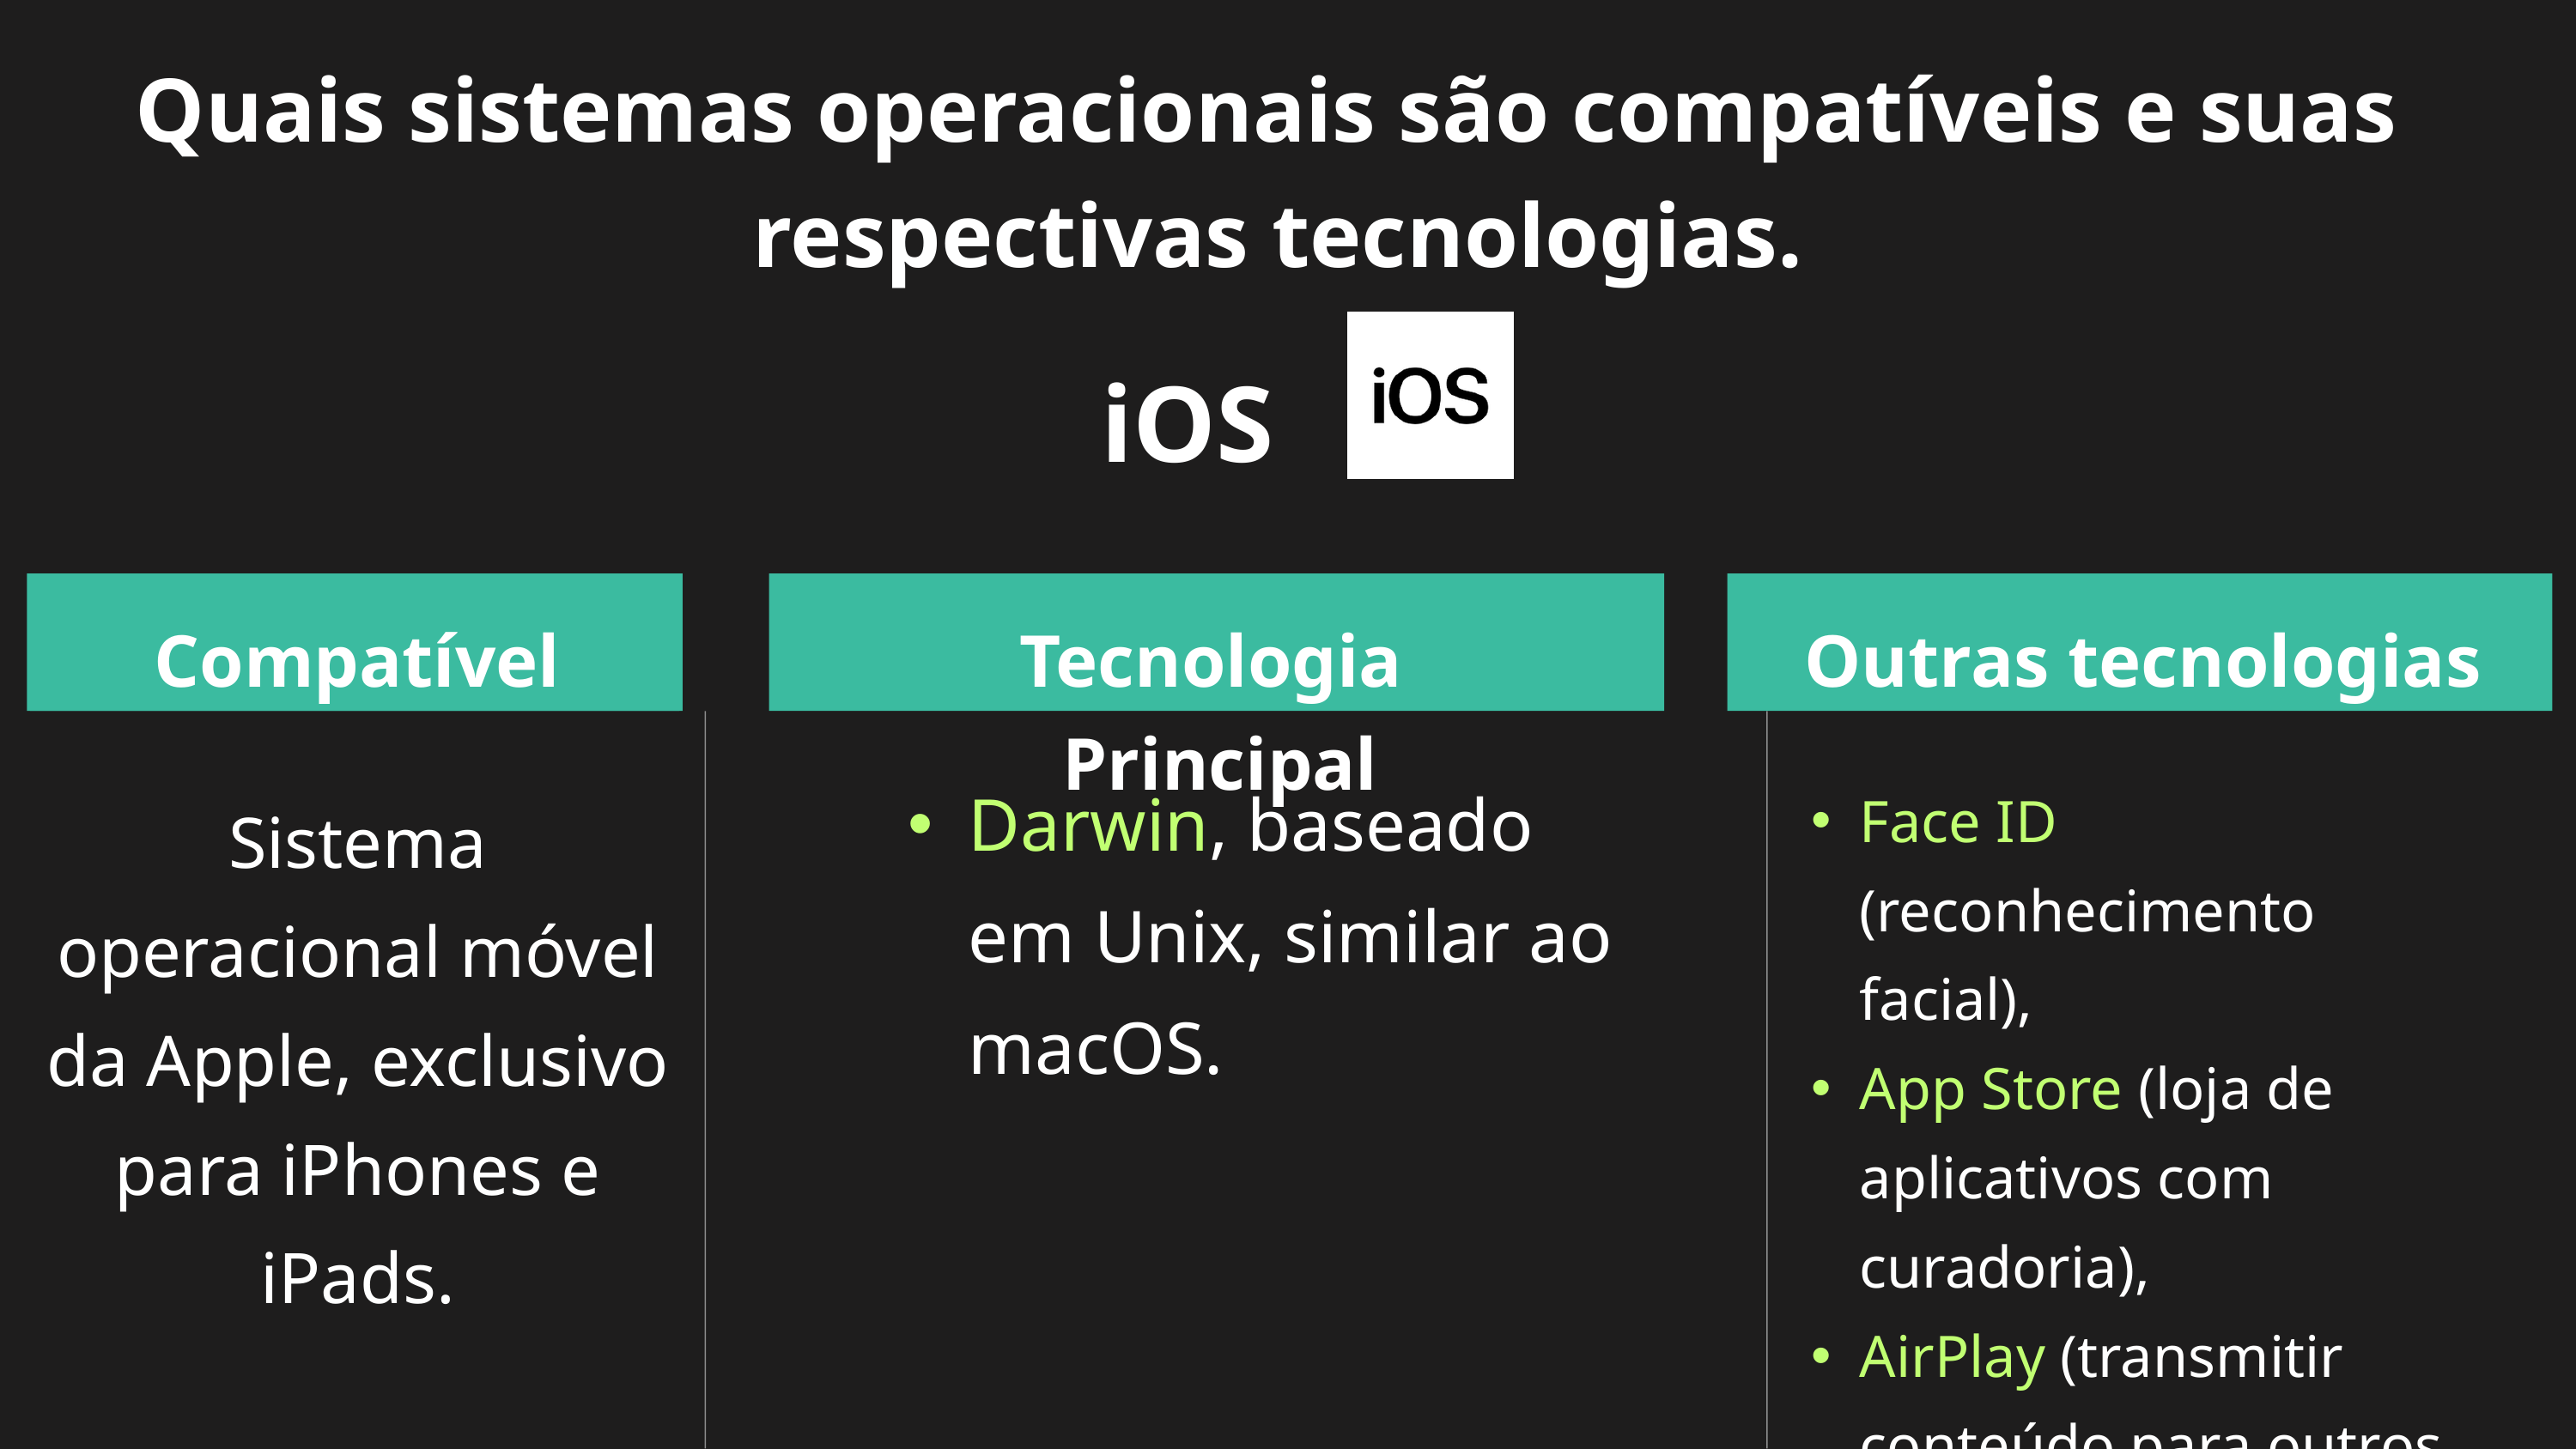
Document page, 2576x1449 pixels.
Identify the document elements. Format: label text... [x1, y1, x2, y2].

text_box Quais sistemas operacionais são compatíveis e suas respectivas tecnologias. [0, 33, 2555, 286]
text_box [769, 573, 1665, 712]
text_box iOS [657, 332, 1718, 483]
text_box [1347, 312, 1514, 332]
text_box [1762, 764, 2504, 1449]
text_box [1727, 573, 2553, 712]
text_box Sistema operacional móvel da Apple, exclusivo para iPhones e iPads. [30, 773, 686, 1449]
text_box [29, 573, 680, 712]
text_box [847, 754, 1622, 1315]
